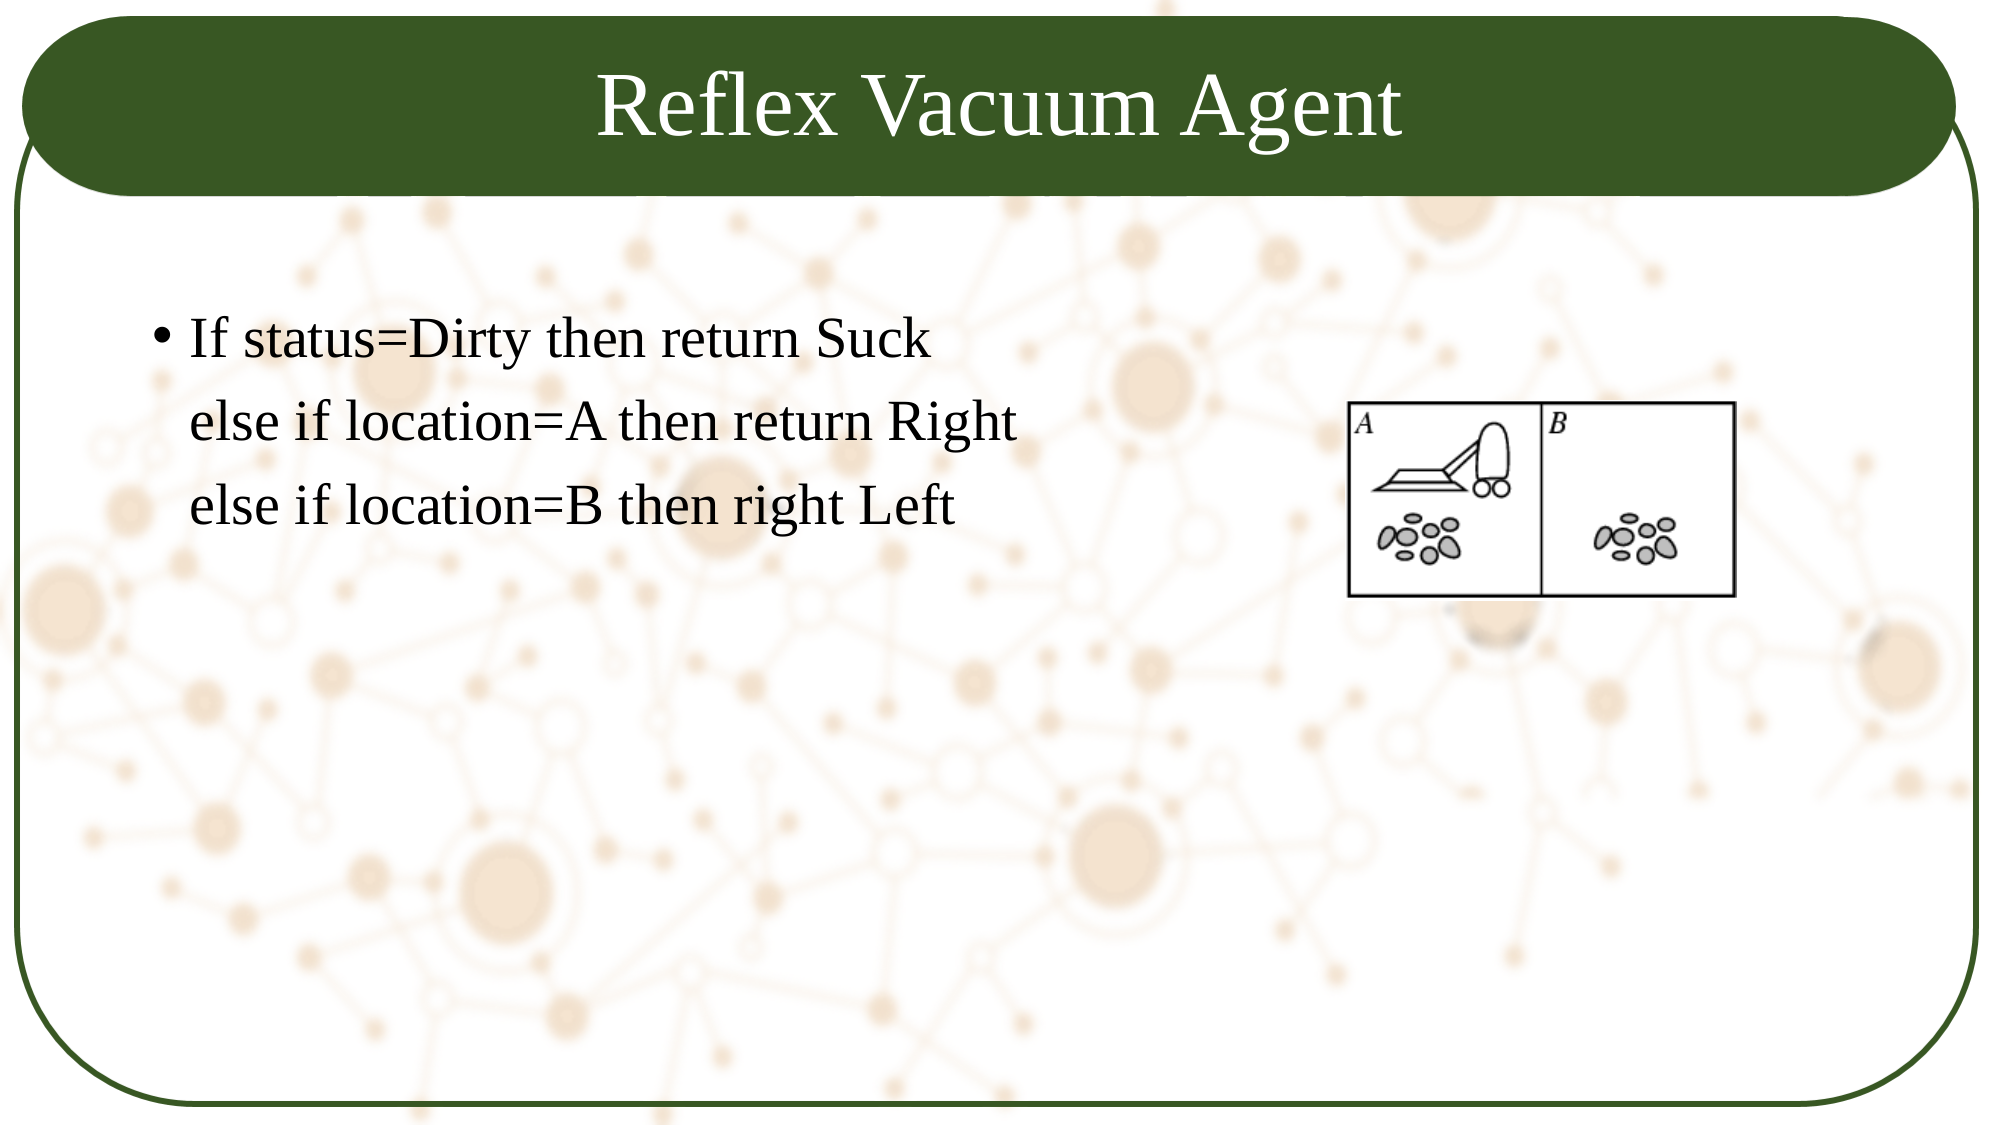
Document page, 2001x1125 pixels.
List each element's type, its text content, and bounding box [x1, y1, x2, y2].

picture [0, 0, 2001, 1125]
title Reflex Vacuum Agent [137, 41, 1863, 170]
list If status=Dirty then return Suck else if location=A then return Right else if location=B then right Left [137, 299, 1863, 1014]
